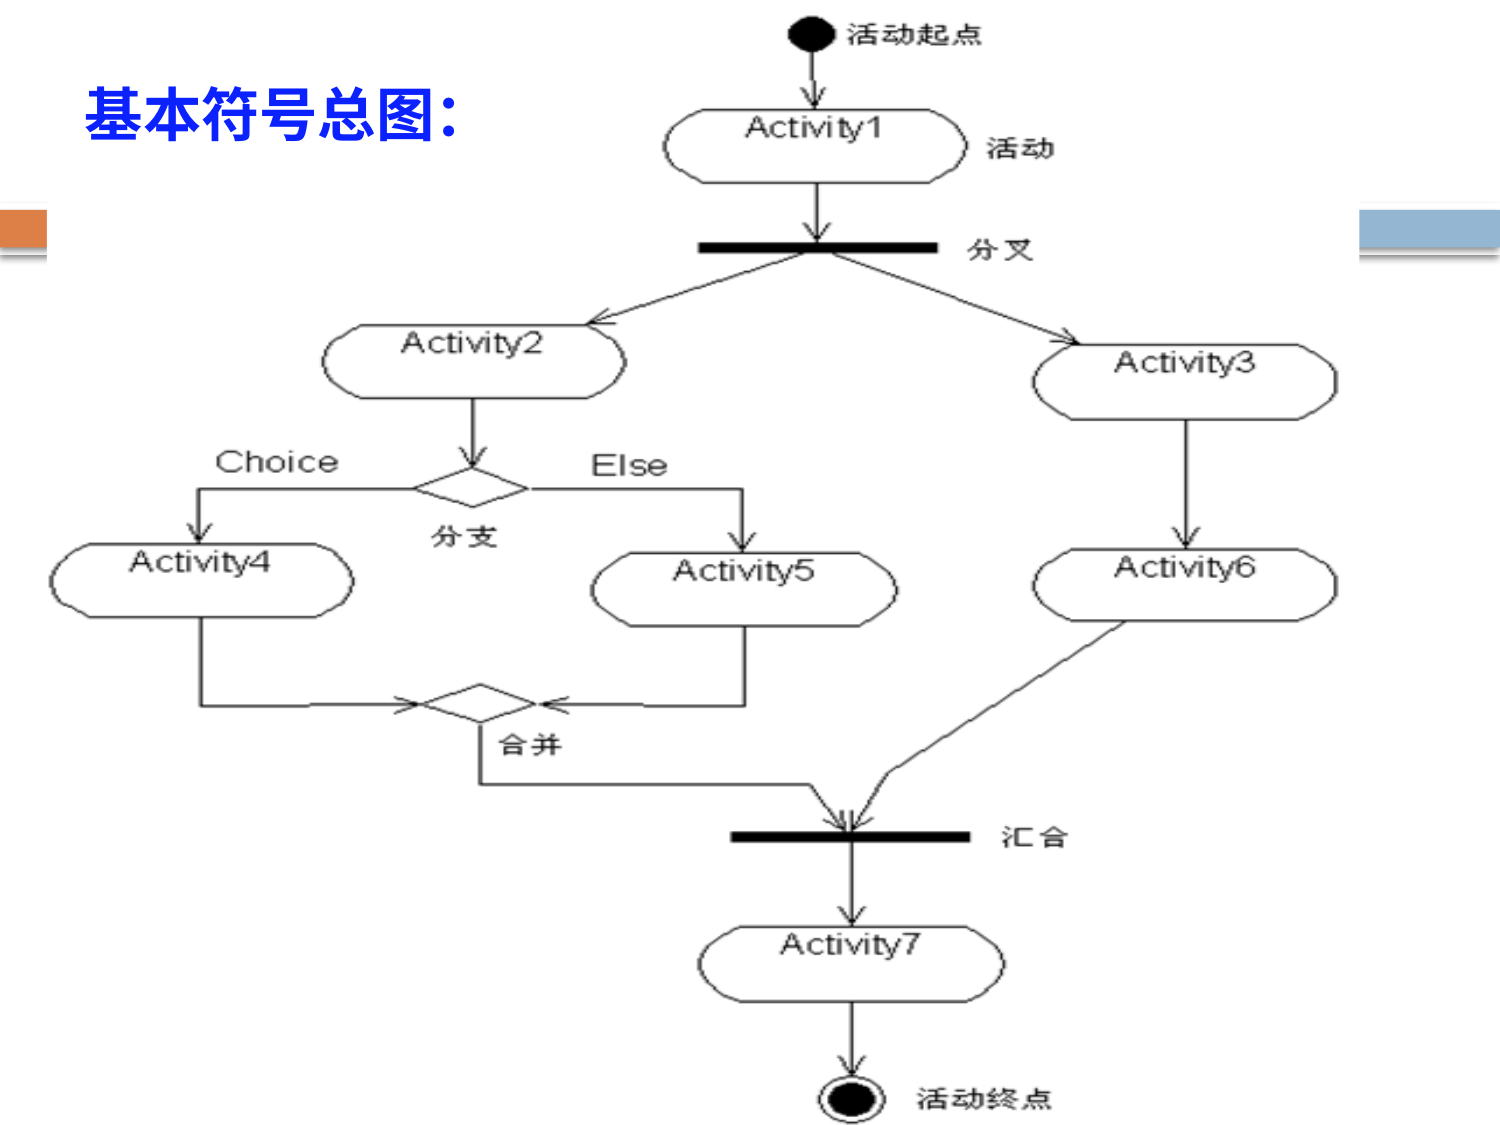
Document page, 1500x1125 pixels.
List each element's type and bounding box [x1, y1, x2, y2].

picture [46, 0, 1360, 1125]
